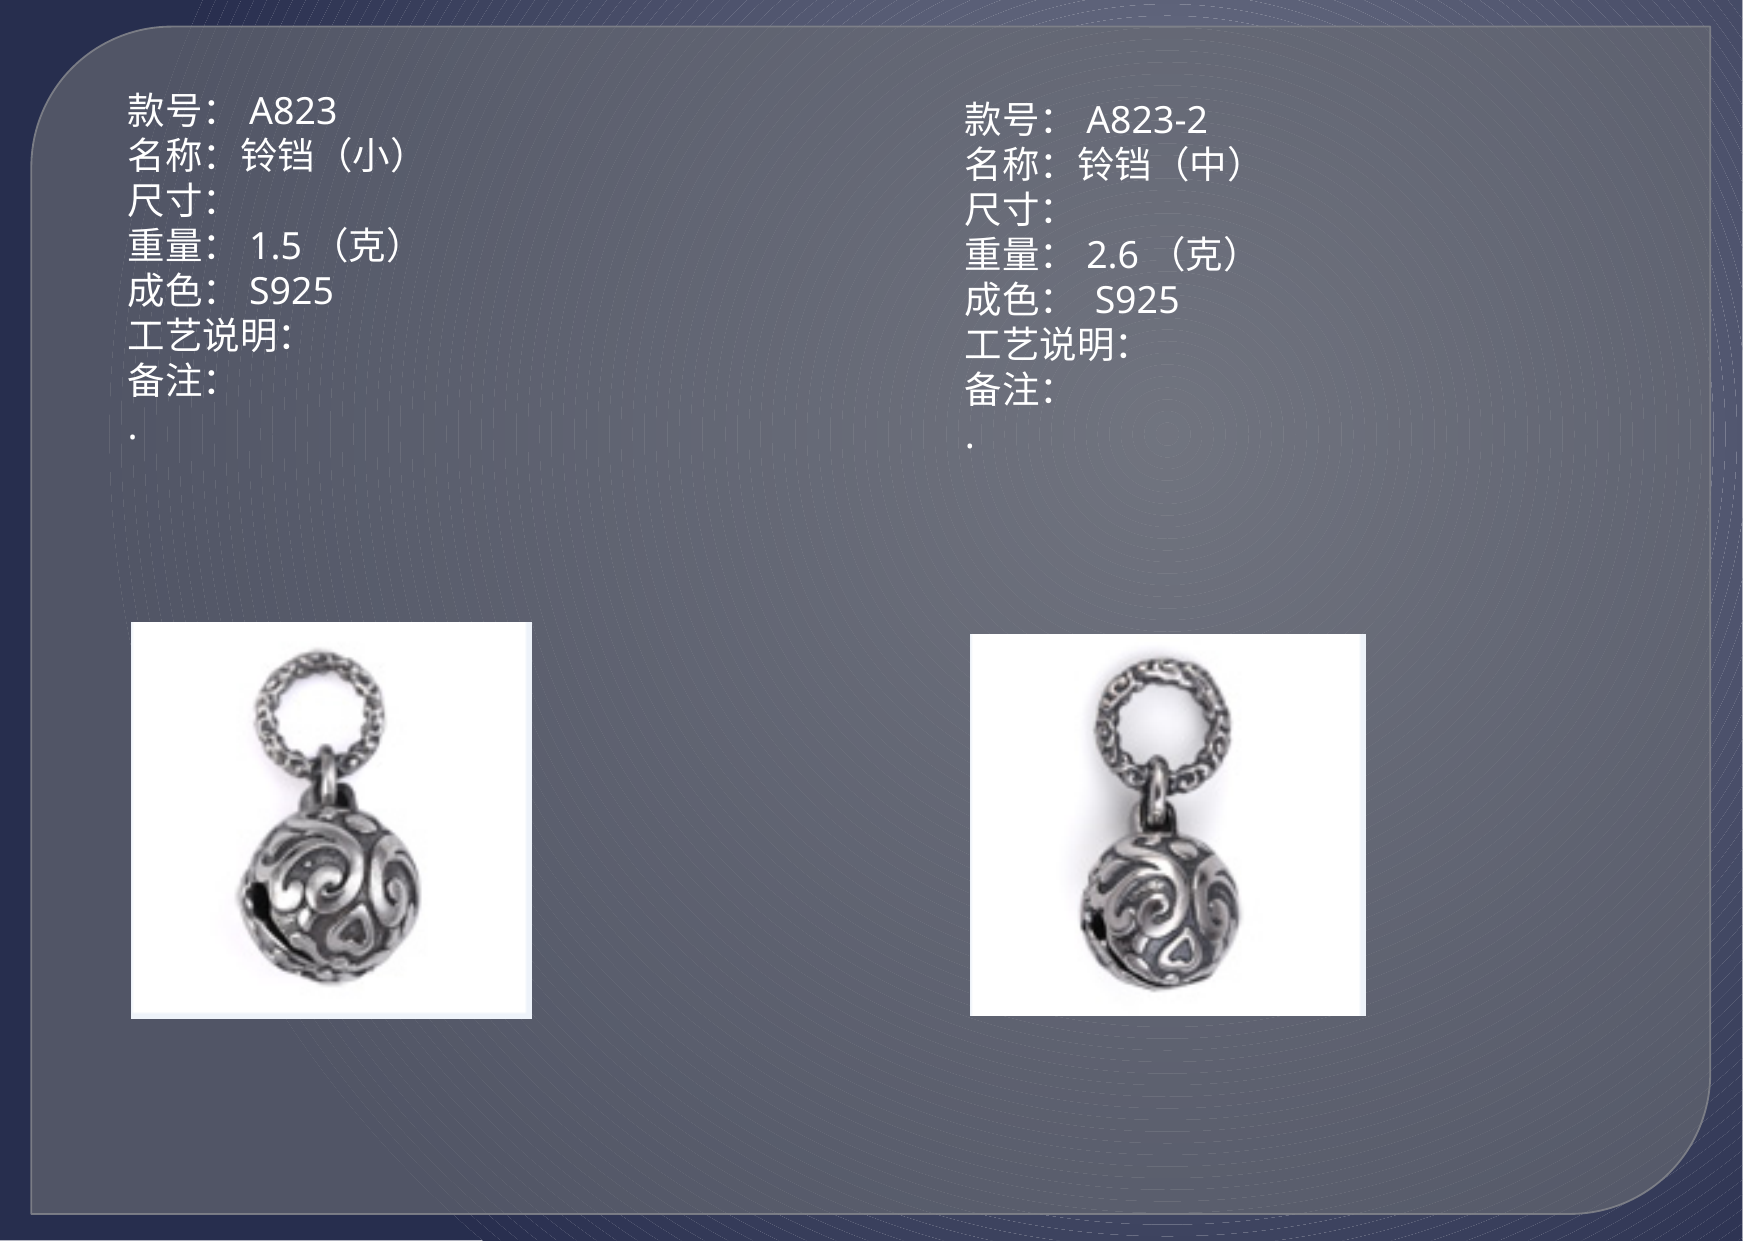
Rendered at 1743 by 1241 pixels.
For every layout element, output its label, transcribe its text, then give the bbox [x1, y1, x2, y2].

picture [130, 622, 533, 1020]
text_box 款号：A823 名称：铃铛（小） 尺寸： 重量：1.5（克） 成色：S925 工艺说明： 备注： . [112, 79, 630, 455]
picture [970, 634, 1366, 1017]
text_box 款号：A823-2 名称：铃铛（中） 尺寸： 重量：2.6（克） 成色： S925 工艺说明： 备注： . [949, 88, 1467, 464]
